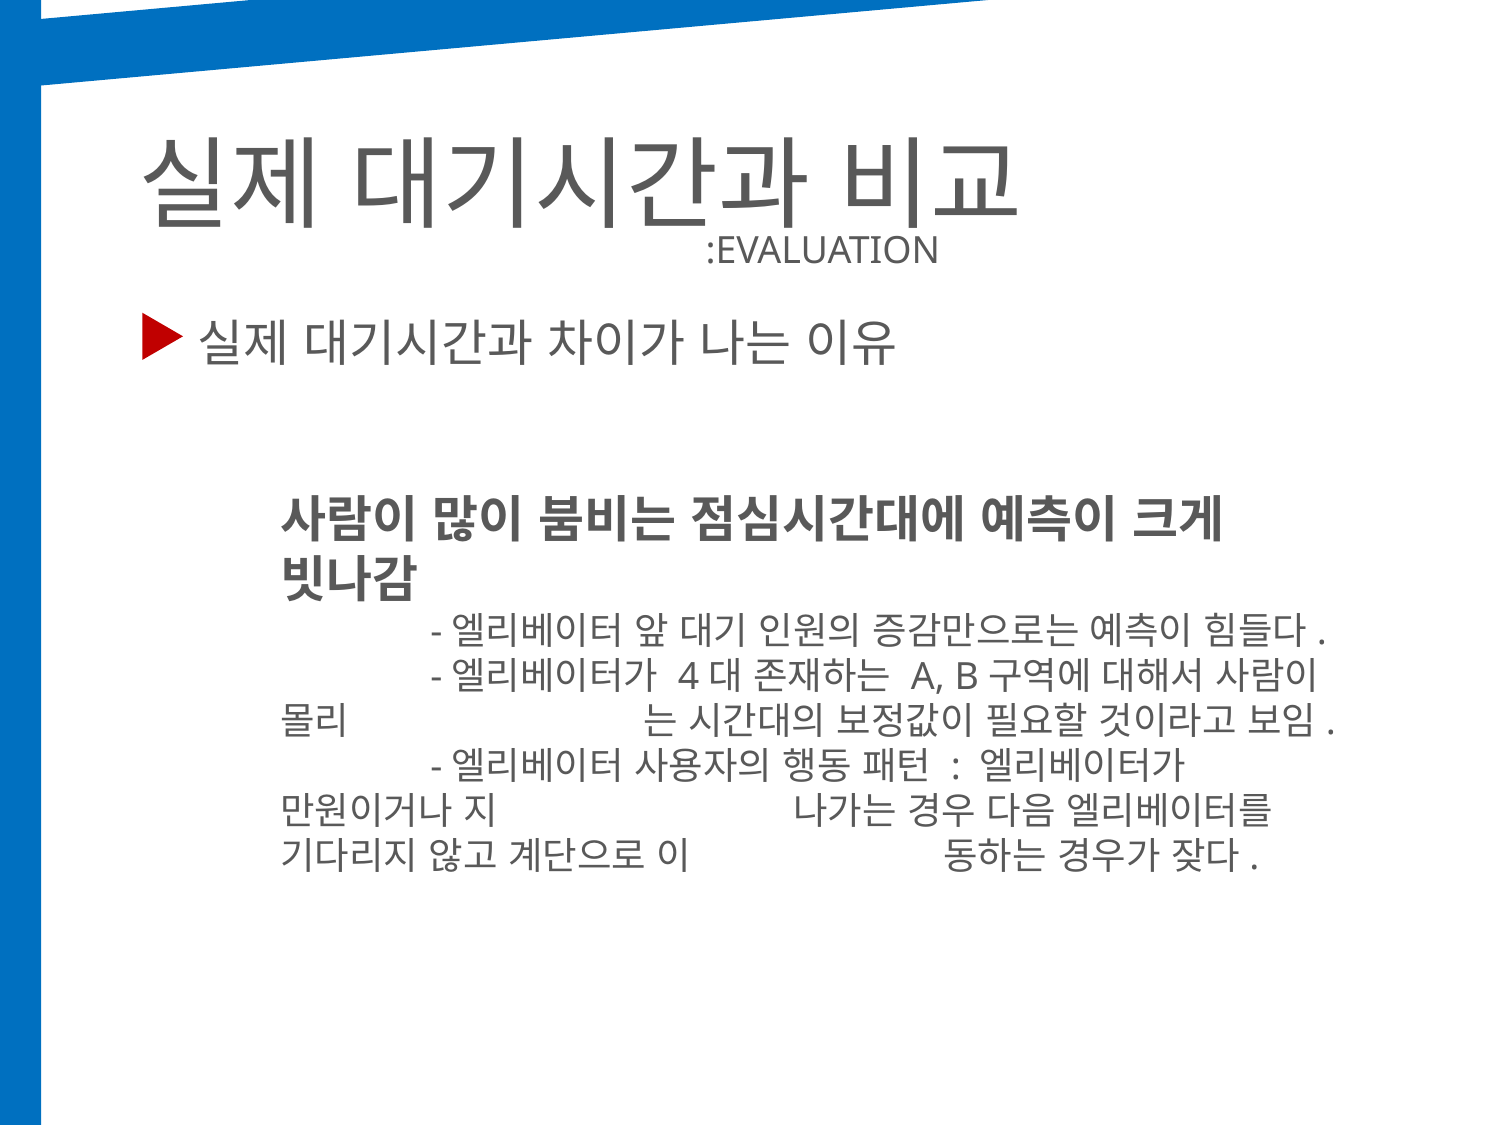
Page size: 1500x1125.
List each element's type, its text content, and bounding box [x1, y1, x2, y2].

text_box [140, 310, 183, 362]
text_box 실제 대기시간과 차이가 나는 이유 [183, 303, 1052, 379]
text_box :EVALUATION [690, 218, 1128, 279]
text_box 실제 대기시간과 비교 [123, 112, 1223, 248]
text_box 사람이 많이 붐비는 점심시간대에 예측이 크게 빗나감 -엘리베이터 앞 대기 인원의 증감만으로는 예측이 힘들다. -엘리베이터가 4대 존재하는 A, B구역에 대해서 사람이 몰리 는 시간대의 보정값이 필요할 것이라고 보임. -엘리베이터 사용자의 행동 패턴 : 엘리베이터가 만원이거나 지 나가는 경우 다음 엘리베이터를 기다리지 않고 계단으로 이 동하는 경우가 잦다. [265, 479, 1365, 885]
